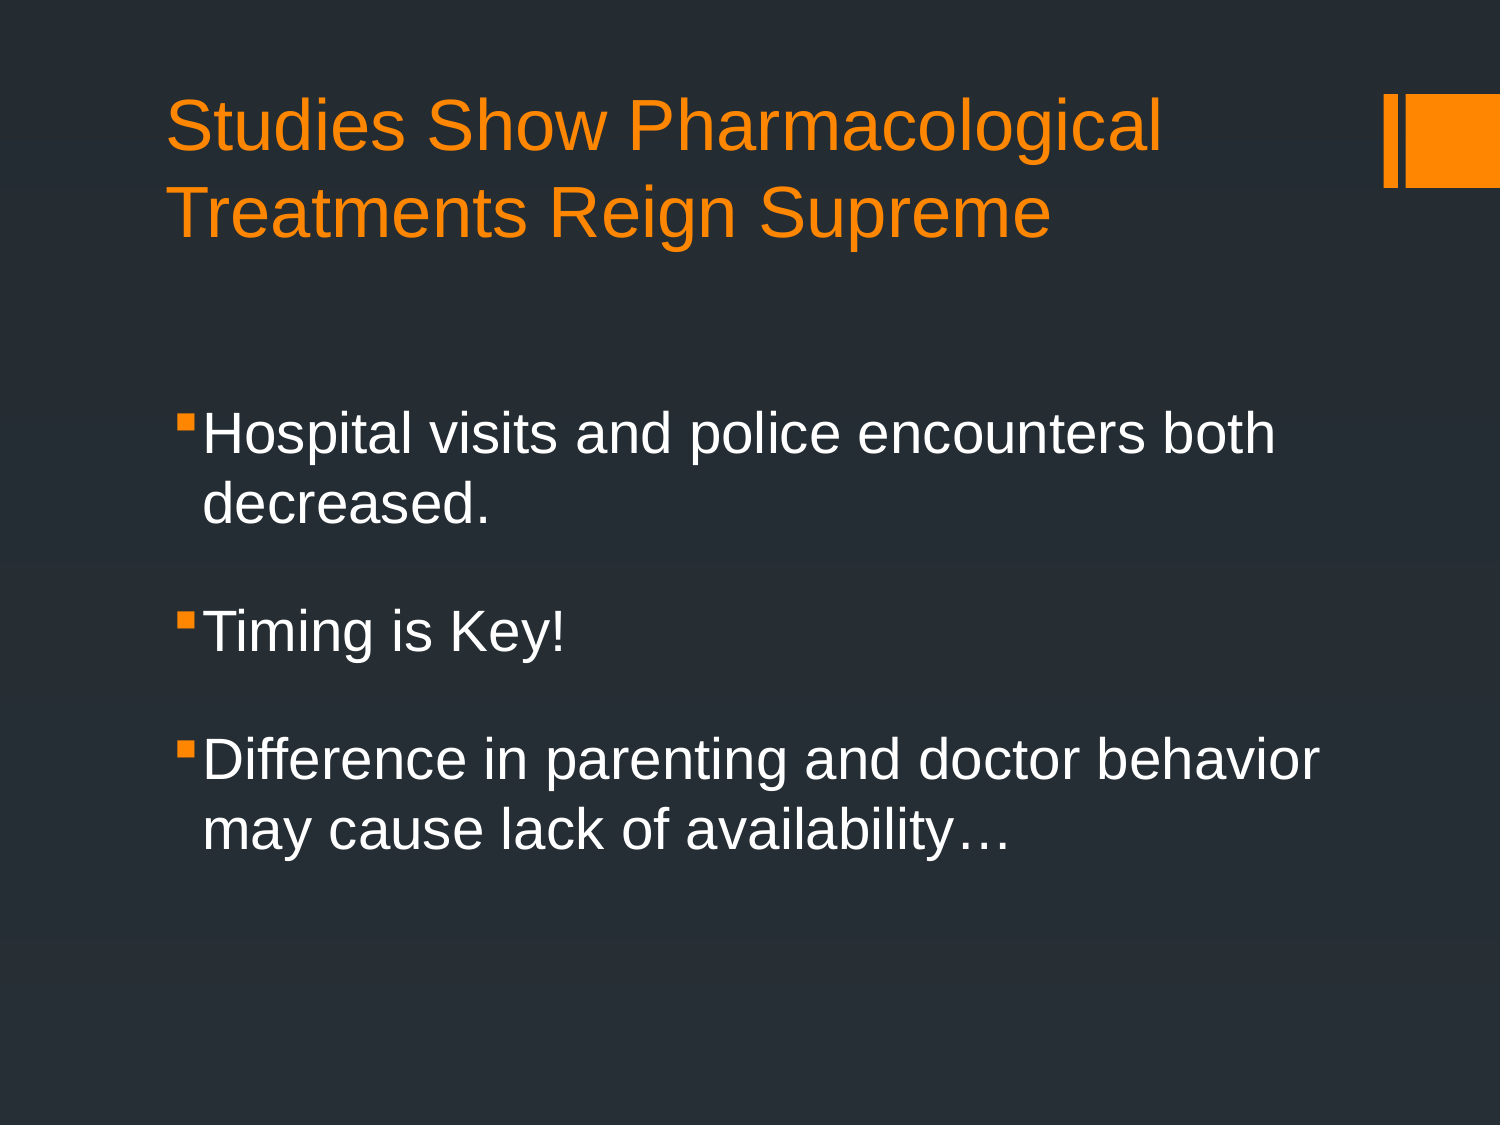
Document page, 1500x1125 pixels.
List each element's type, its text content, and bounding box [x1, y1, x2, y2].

title Studies Show Pharmacological Treatments Reign Supreme [150, 69, 1350, 260]
list Hospital visits and police encounters both decreased. Timing is Key! Difference in parenting and doctor behavior may cause lack of availability… [150, 387, 1350, 1069]
